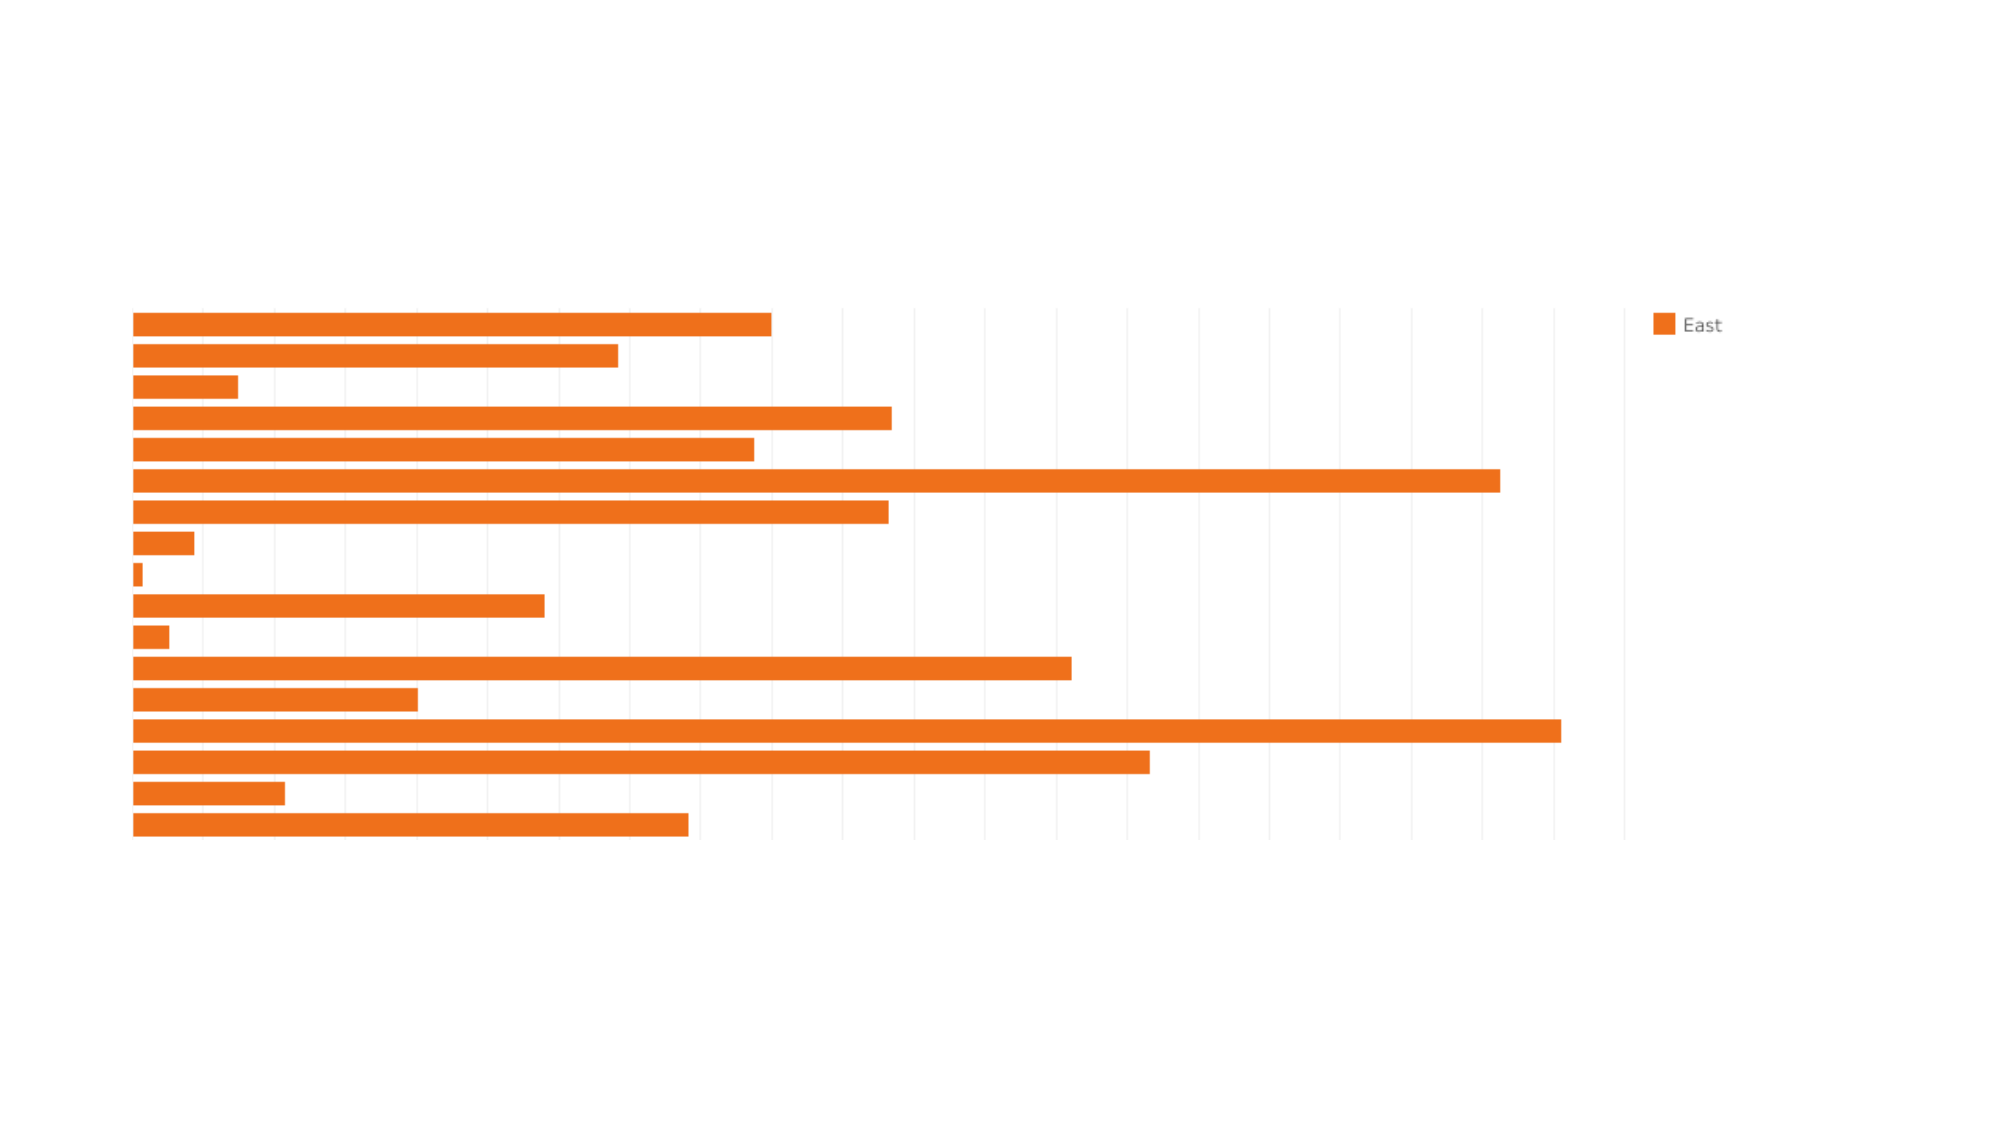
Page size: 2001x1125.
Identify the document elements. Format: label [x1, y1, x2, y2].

picture [132, 285, 1868, 840]
